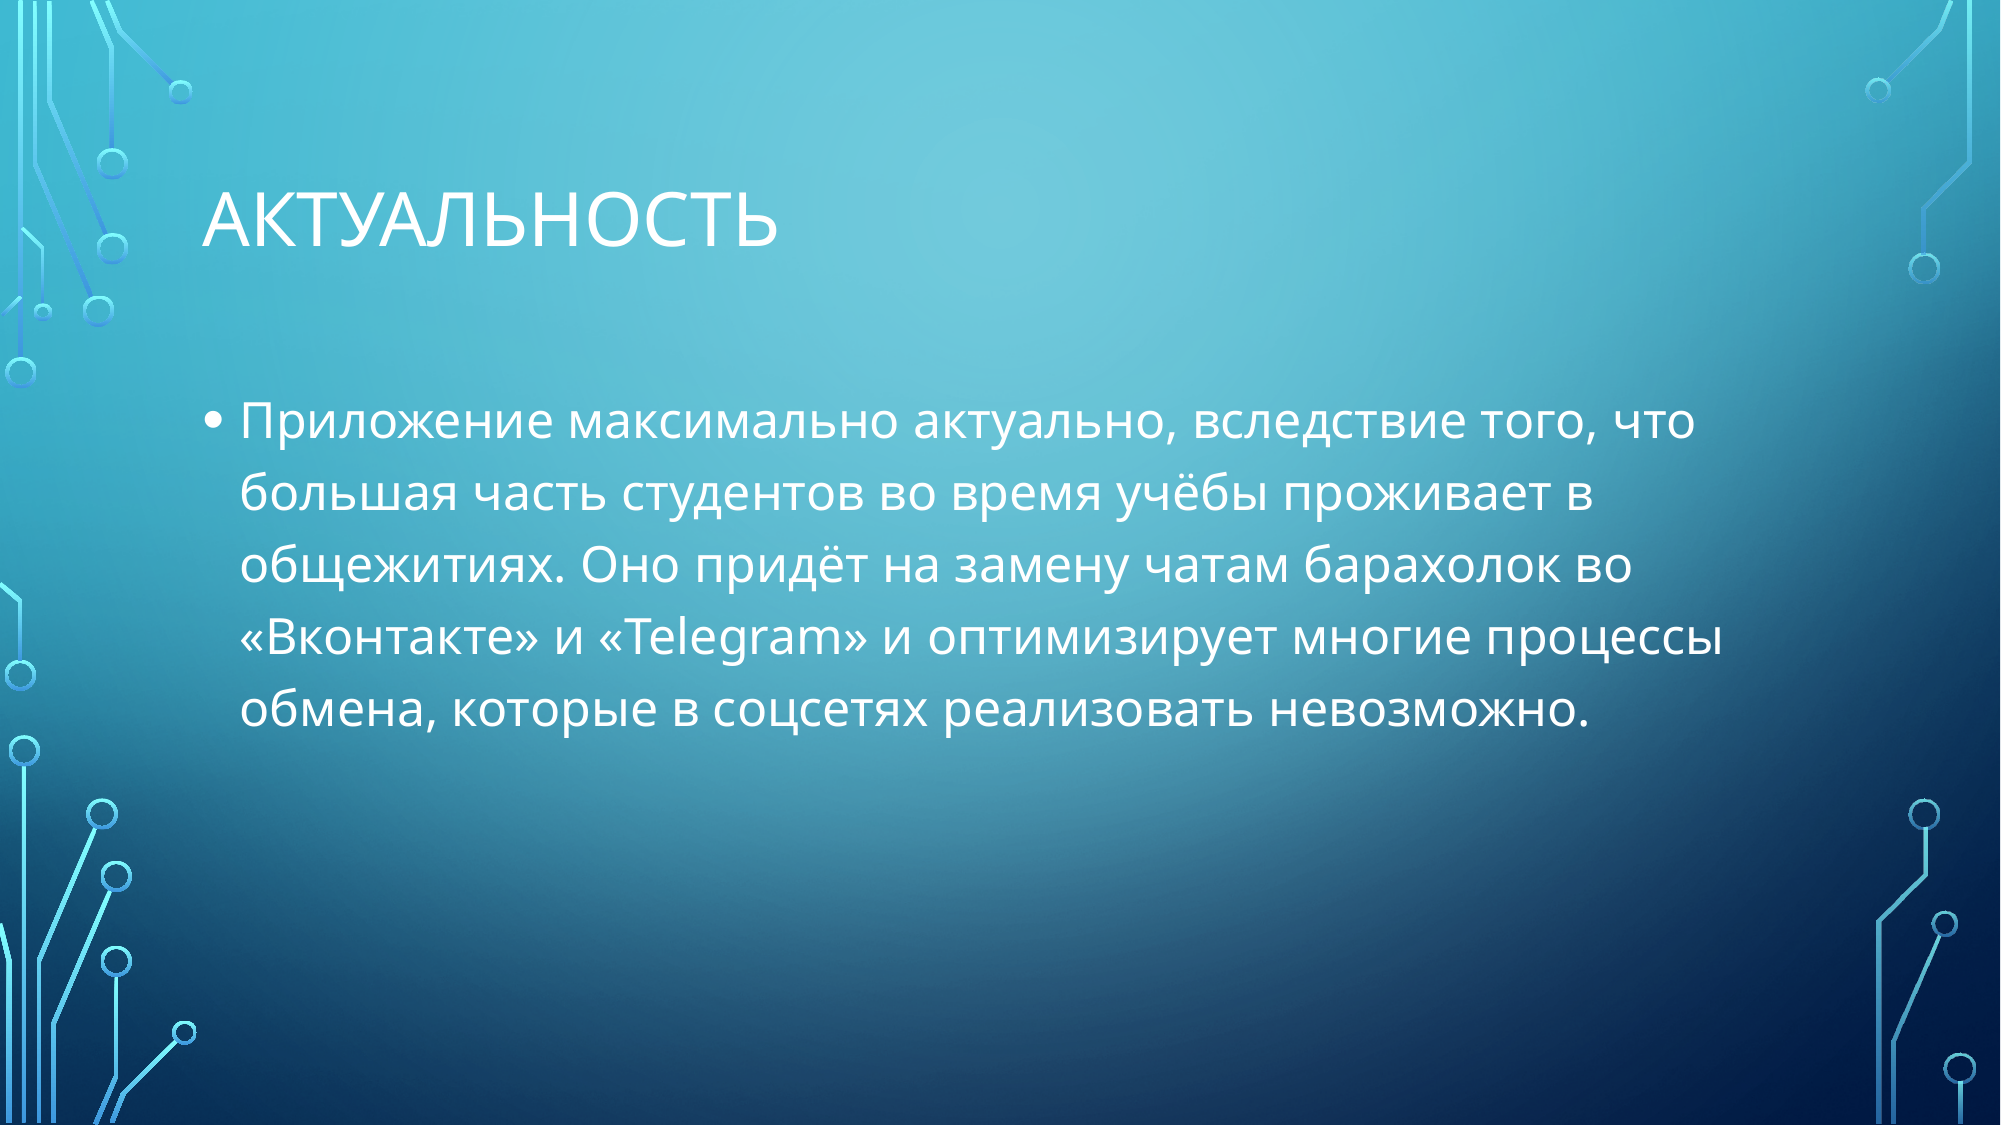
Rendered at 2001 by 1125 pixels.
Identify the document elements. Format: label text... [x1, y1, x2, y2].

title Актуальность [187, 101, 1813, 344]
list Приложение максимально актуально, вследствие того, что большая часть студентов во время учёбы проживает в общежитиях. Оно придёт на замену чатам барахолок во «Вконтакте» и «Telegram» и оптимизирует многие процессы обмена, которые в соцсетях реализовать невозможно. [187, 369, 1813, 950]
